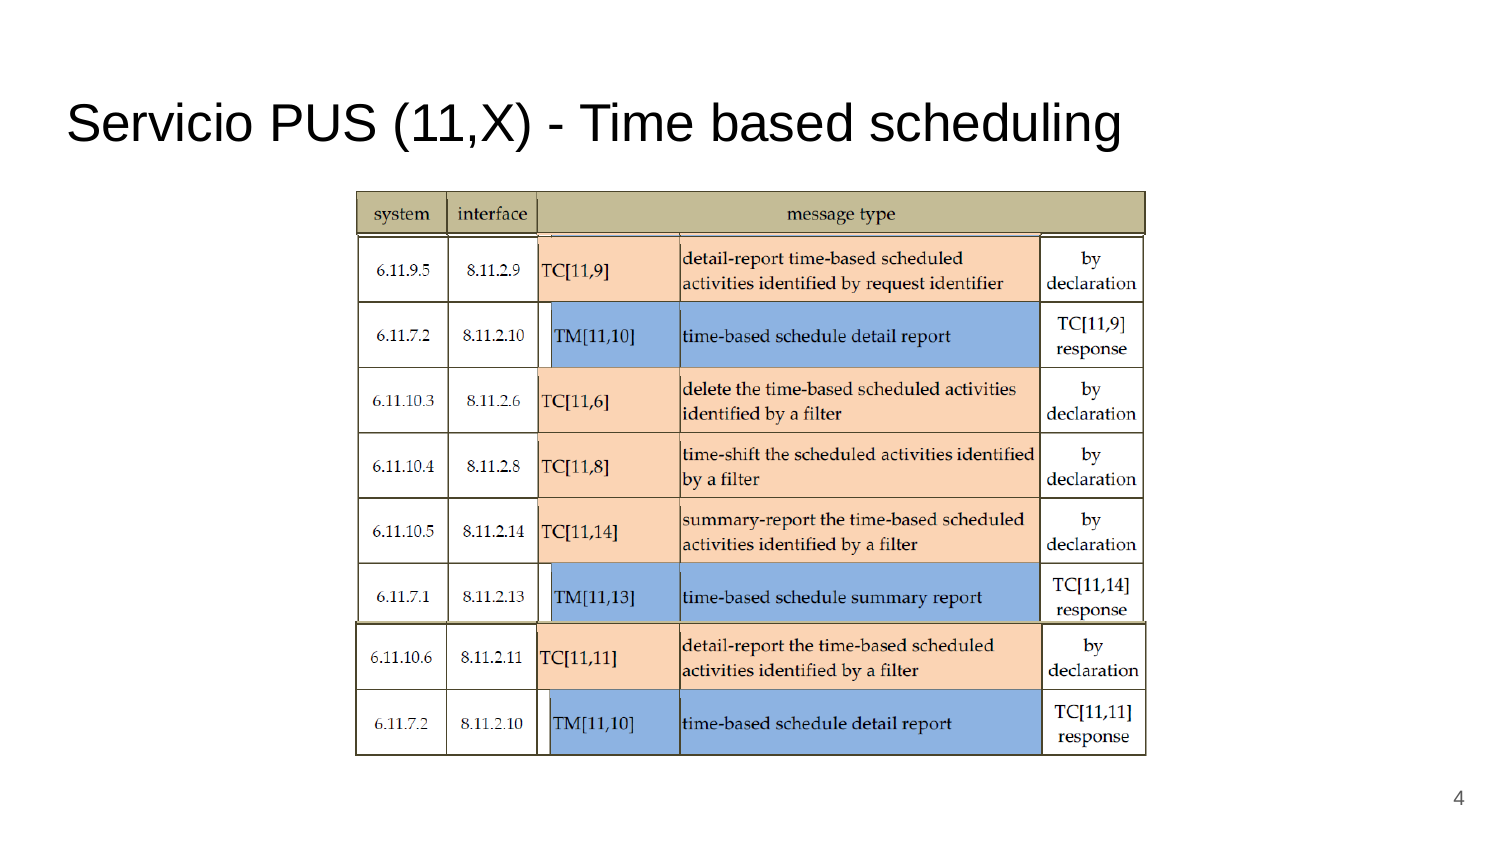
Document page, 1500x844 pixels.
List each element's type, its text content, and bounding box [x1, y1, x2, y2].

slide_number 4 [1389, 764, 1480, 830]
title Servicio PUS (11,X) - Time based scheduling [51, 72, 1449, 167]
picture [353, 188, 1147, 759]
